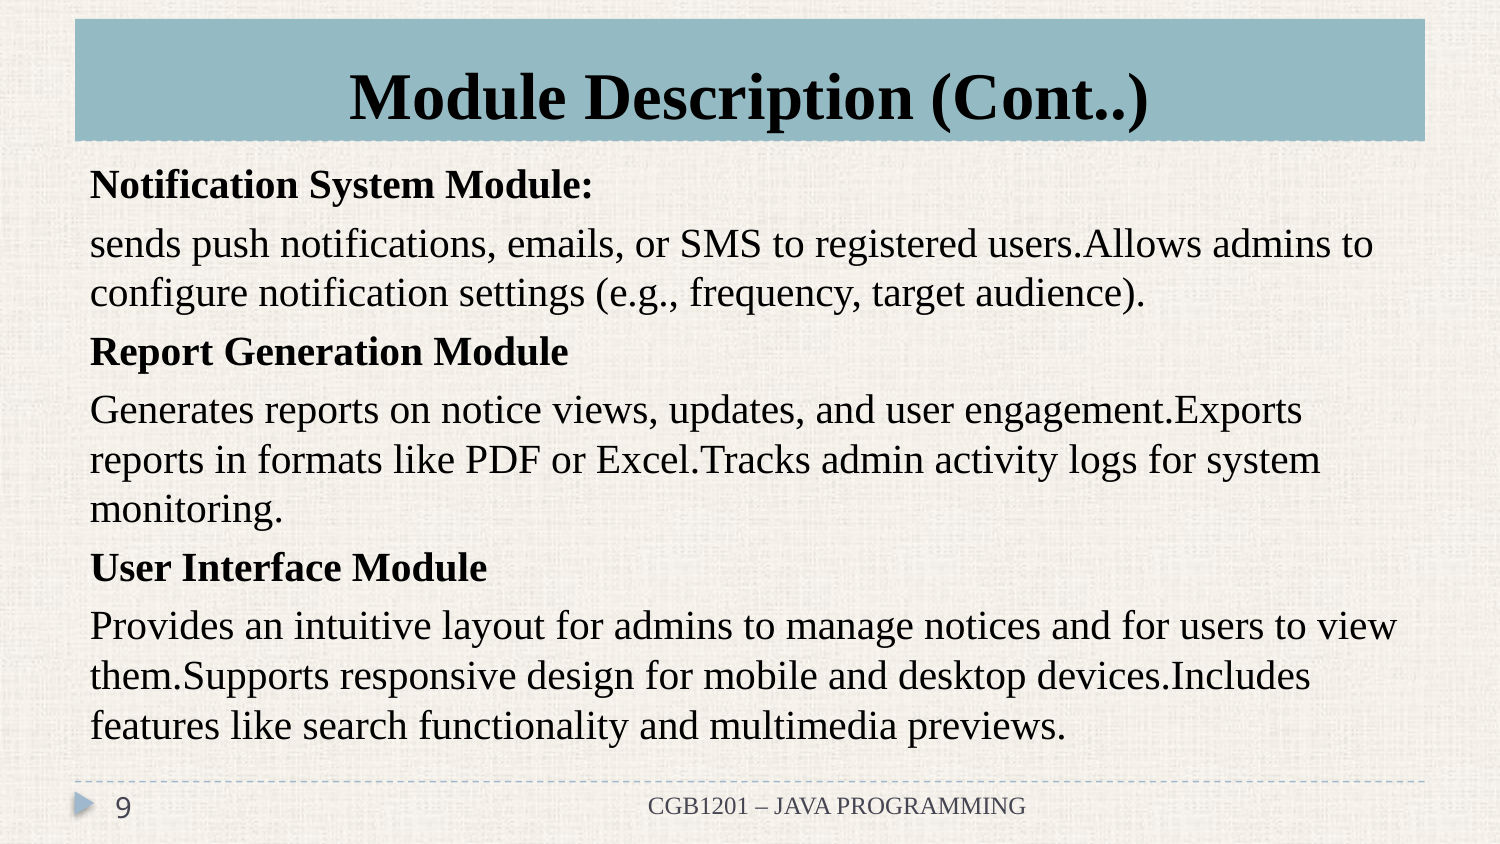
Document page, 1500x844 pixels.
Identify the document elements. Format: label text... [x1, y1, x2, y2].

footer CGB1201 – JAVA PROGRAMMING [512, 782, 1175, 844]
title Module Description (Cont..) [75, 18, 1425, 141]
list Notification System Module: sends push notifications, emails, or SMS to registered users.Allows admins to configure notification settings (e.g., frequency, target audience). Report Generation Module Generates reports on notice views, updates, and user engagement.Exports reports in formats like PDF or Excel.Tracks admin activity logs for system monitoring. User Interface Module Provides an intuitive layout for admins to manage notices and for users to view them.Supports responsive design for mobile and desktop devices.Includes features like search functionality and multimedia previews. [75, 150, 1425, 758]
slide_number 9 [100, 782, 426, 827]
